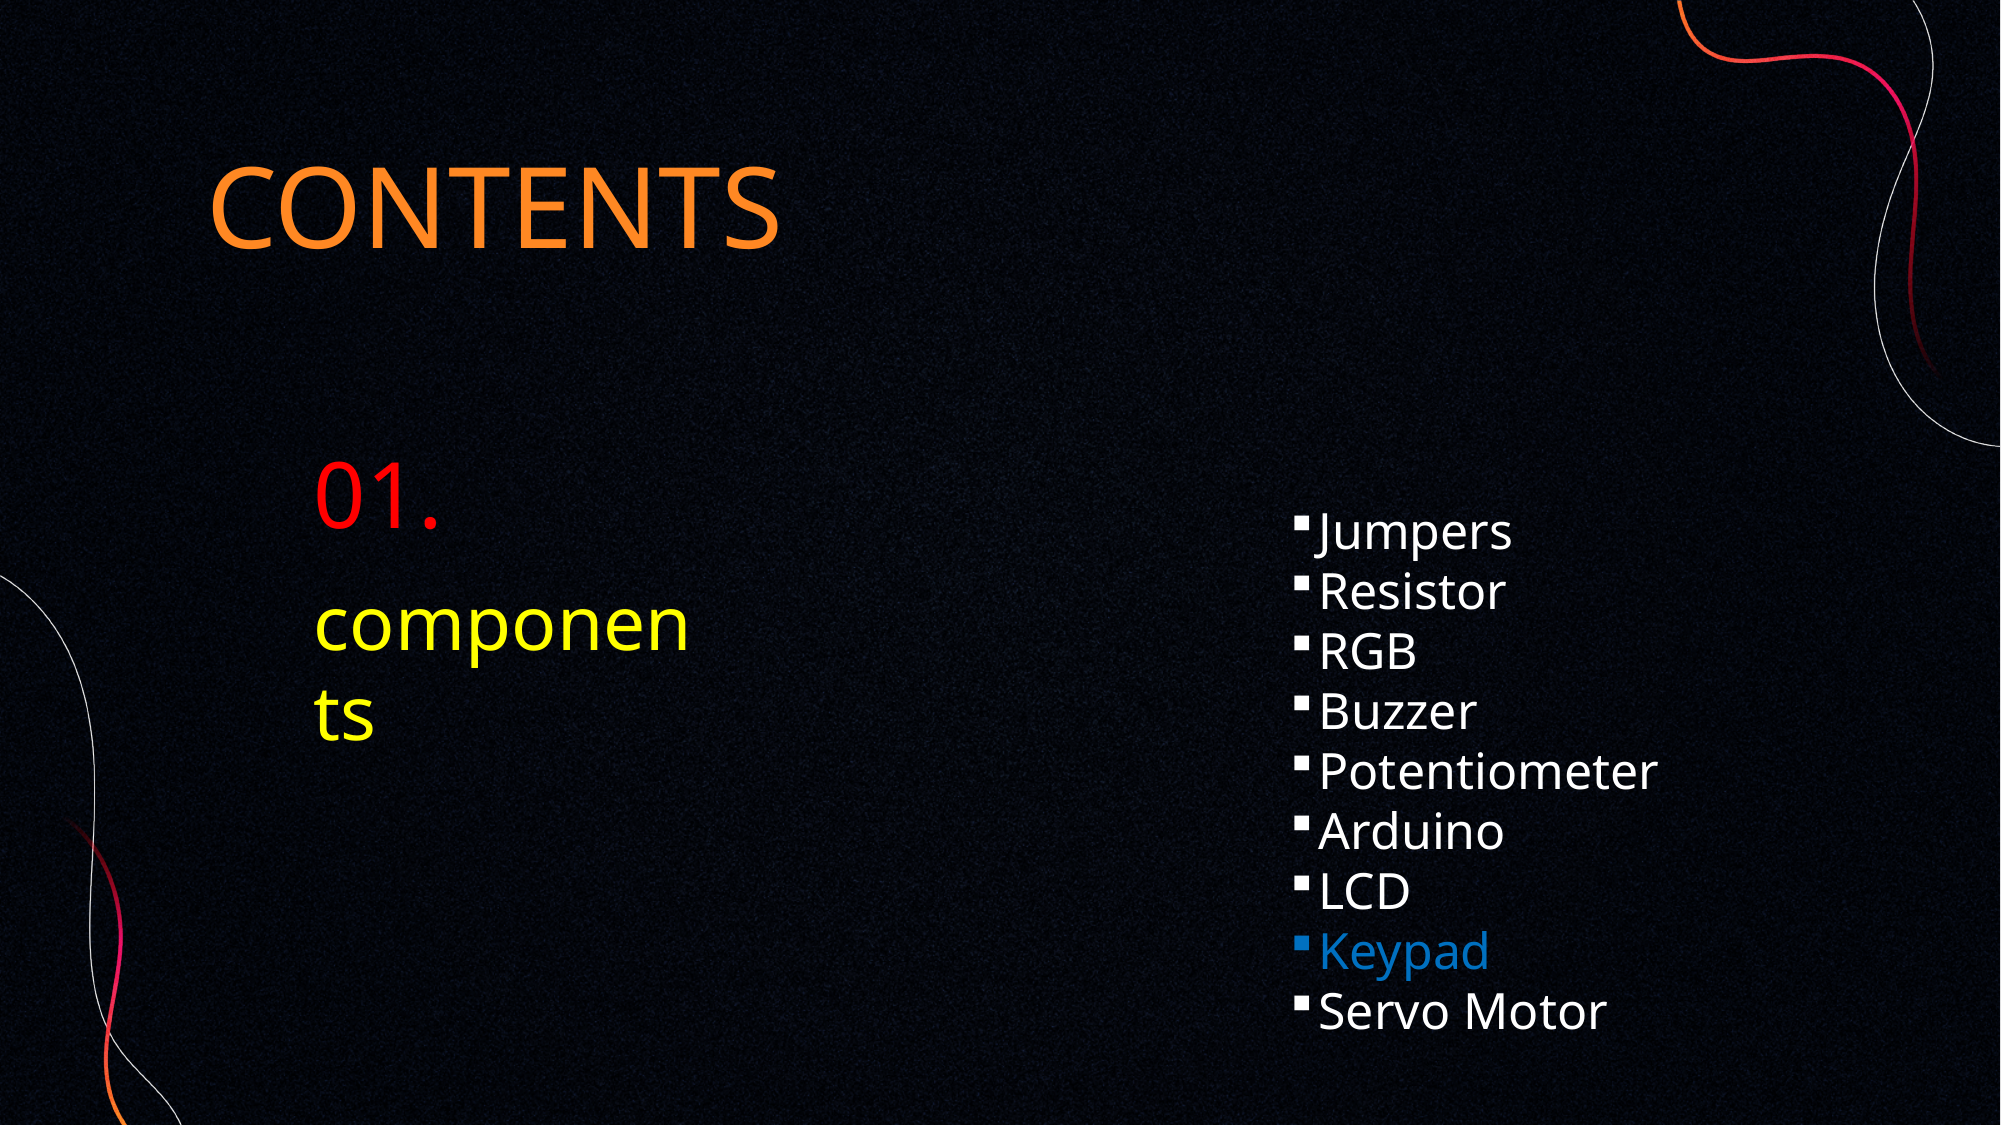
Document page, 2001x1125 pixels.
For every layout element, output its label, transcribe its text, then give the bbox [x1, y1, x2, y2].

text_box 01. [299, 429, 665, 555]
picture [0, 0, 2001, 1125]
text_box components [299, 568, 725, 763]
text_box Jumpers Resistor RGB Buzzer Potentiometer Arduino LCD Keypad Servo Motor [1275, 492, 1701, 1048]
text_box CONTENTS [191, 128, 1000, 279]
